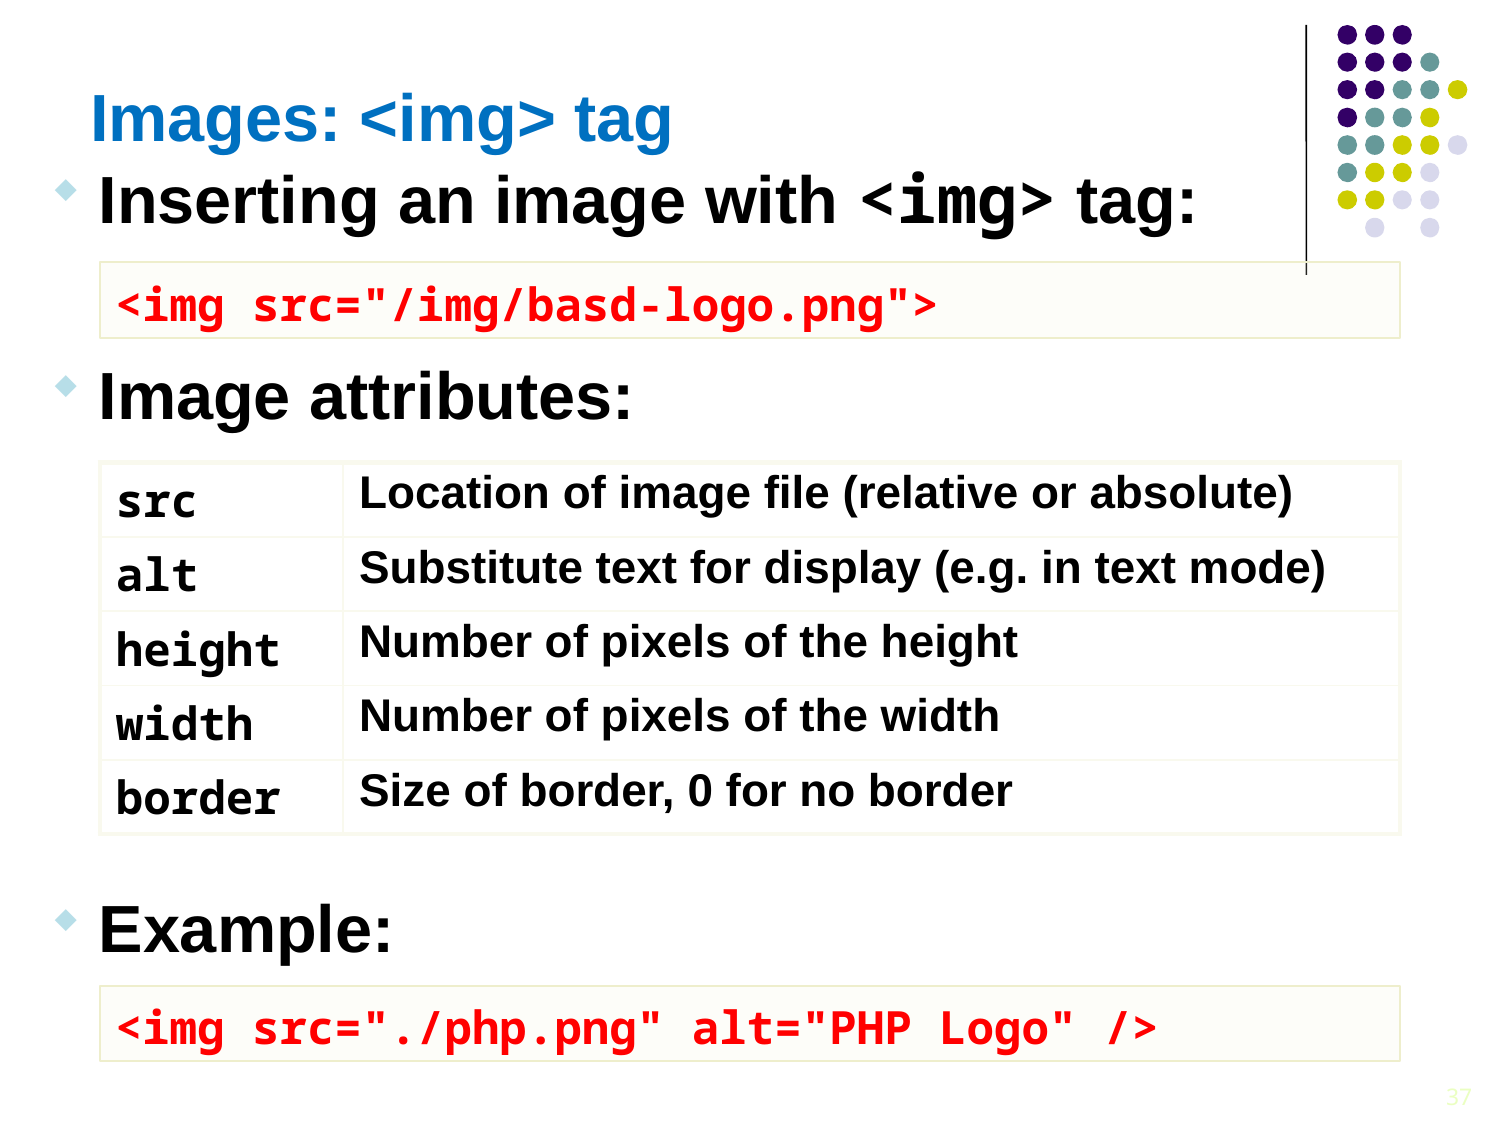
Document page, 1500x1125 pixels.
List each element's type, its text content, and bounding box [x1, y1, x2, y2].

table_cell Number of pixels of the width [344, 686, 1398, 759]
table_cell width [102, 686, 342, 759]
text_box Inserting an image with <img> tag: Image attributes: Example: [37, 149, 1463, 1075]
table_header Location of image file (relative or absolute) [344, 465, 1398, 536]
table_header src [102, 465, 342, 536]
text_box 37 [1412, 1074, 1488, 1113]
table_cell height [102, 612, 342, 685]
title Images: <img> tag [75, 45, 1425, 163]
table_cell Number of pixels of the height [344, 612, 1398, 685]
table_cell Size of border, 0 for no border [344, 761, 1398, 832]
table_cell border [102, 761, 342, 832]
table_cell alt [102, 538, 342, 610]
table_cell Substitute text for display (e.g. in text mode) [344, 538, 1398, 610]
text_box <img src="/img/basd-logo.png"> [99, 262, 1400, 338]
text_box <img src="./php.png" alt="PHP Logo" /> [99, 986, 1400, 1062]
